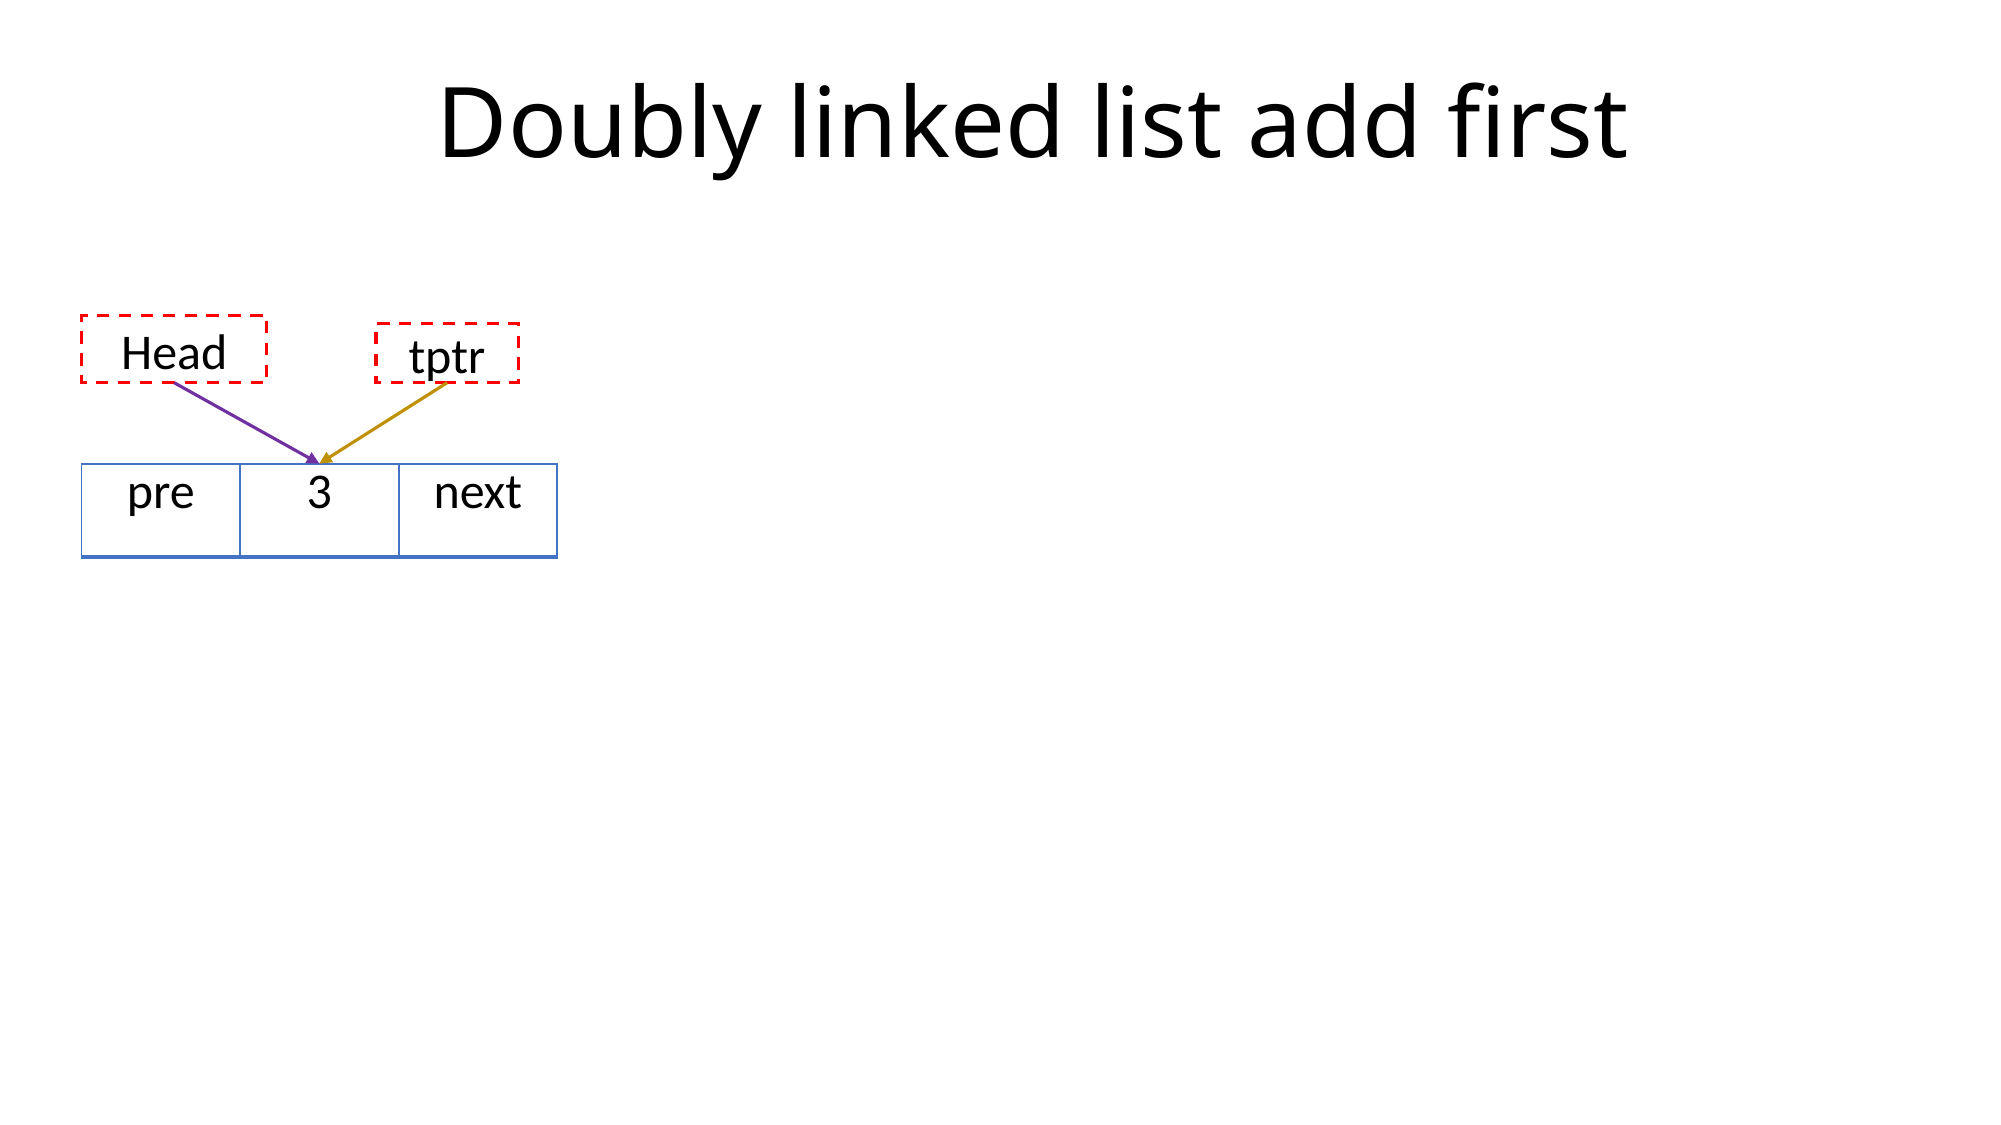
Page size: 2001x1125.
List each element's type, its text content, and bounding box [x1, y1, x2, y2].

table_header pre [82, 465, 239, 555]
text_box tptr [375, 322, 519, 384]
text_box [174, 382, 319, 464]
table_header 3 [241, 465, 398, 555]
title Doubly linked list add first [283, 64, 1784, 187]
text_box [319, 382, 448, 464]
subtitle [49, 220, 936, 1093]
text_box Head [80, 314, 268, 384]
table_header next [400, 465, 556, 555]
